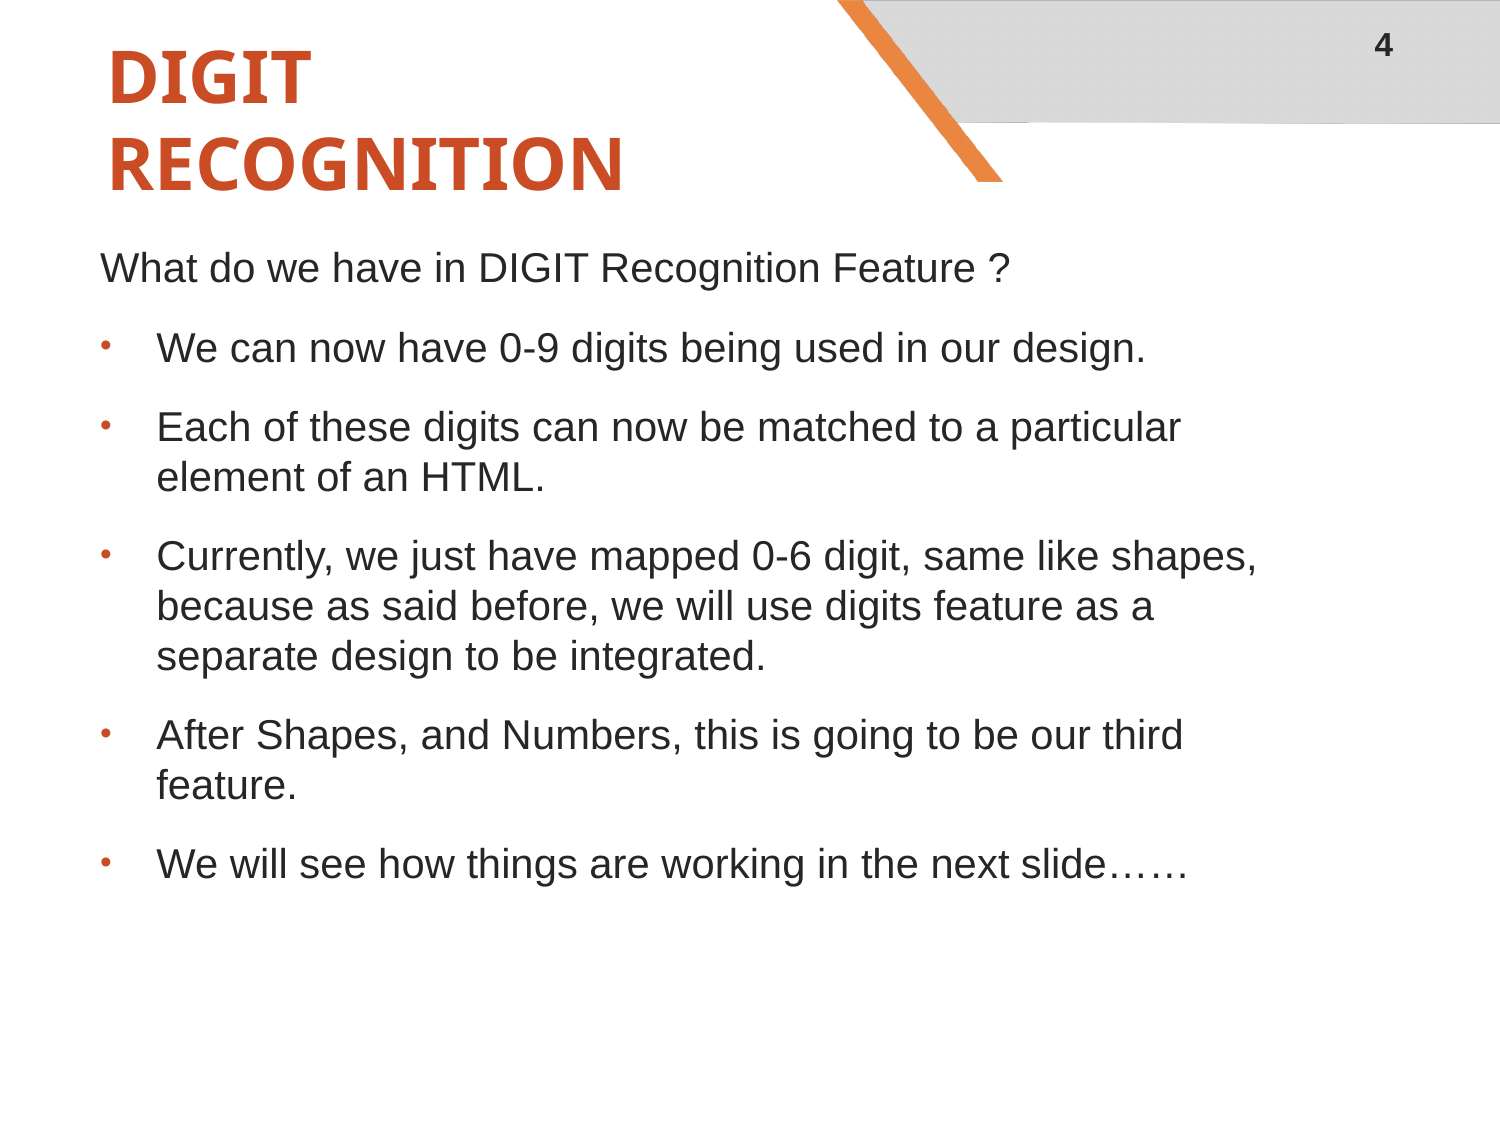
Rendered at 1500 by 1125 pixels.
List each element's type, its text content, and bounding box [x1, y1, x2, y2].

picture [837, 0, 1500, 182]
title DIGIT RECOGNITION [76, 62, 838, 174]
text_box 4 [1342, 20, 1425, 71]
list What do we have in DIGIT Recognition Feature ? We can now have 0-9 digits being used in our design. Each of these digits can now be matched to a particular element of an HTML. Currently, we just have mapped 0-6 digit, same like shapes, because as said before, we will use digits feature as a separate design to be integrated. After Shapes, and Numbers, this is going to be our third feature. We will see how things are working in the next slide…… [75, 233, 1343, 1015]
